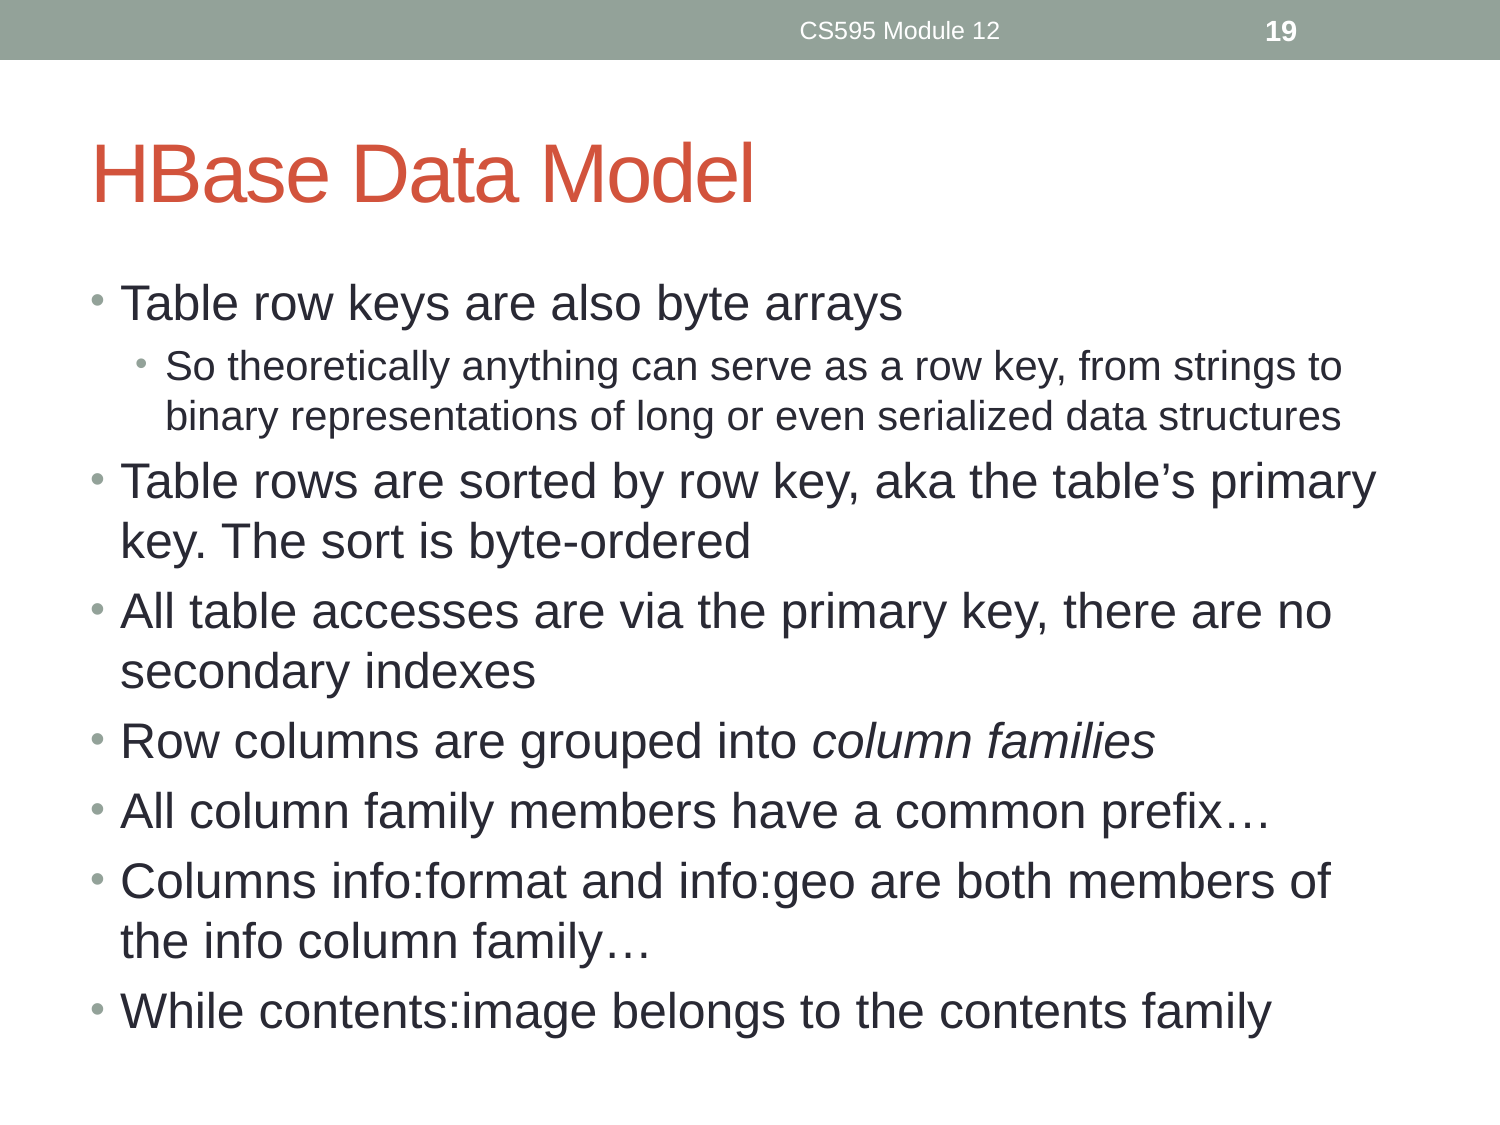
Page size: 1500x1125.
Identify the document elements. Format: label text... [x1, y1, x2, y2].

slide_number 19 [1250, 3, 1425, 57]
list Table row keys are also byte arrays So theoretically anything can serve as a row key, from strings to binary representations of long or even serialized data structures Table rows are sorted by row key, aka the table’s primary key. The sort is byte-ordered All table accesses are via the primary key, there are no secondary indexes Row columns are grouped into column families All column family members have a common prefix… Columns info:format and info:geo are both members of the info column family… While contents:image belongs to the contents family [75, 262, 1425, 1063]
footer CS595 Module 12 [562, 3, 1238, 57]
title HBase Data Model [75, 87, 1425, 250]
